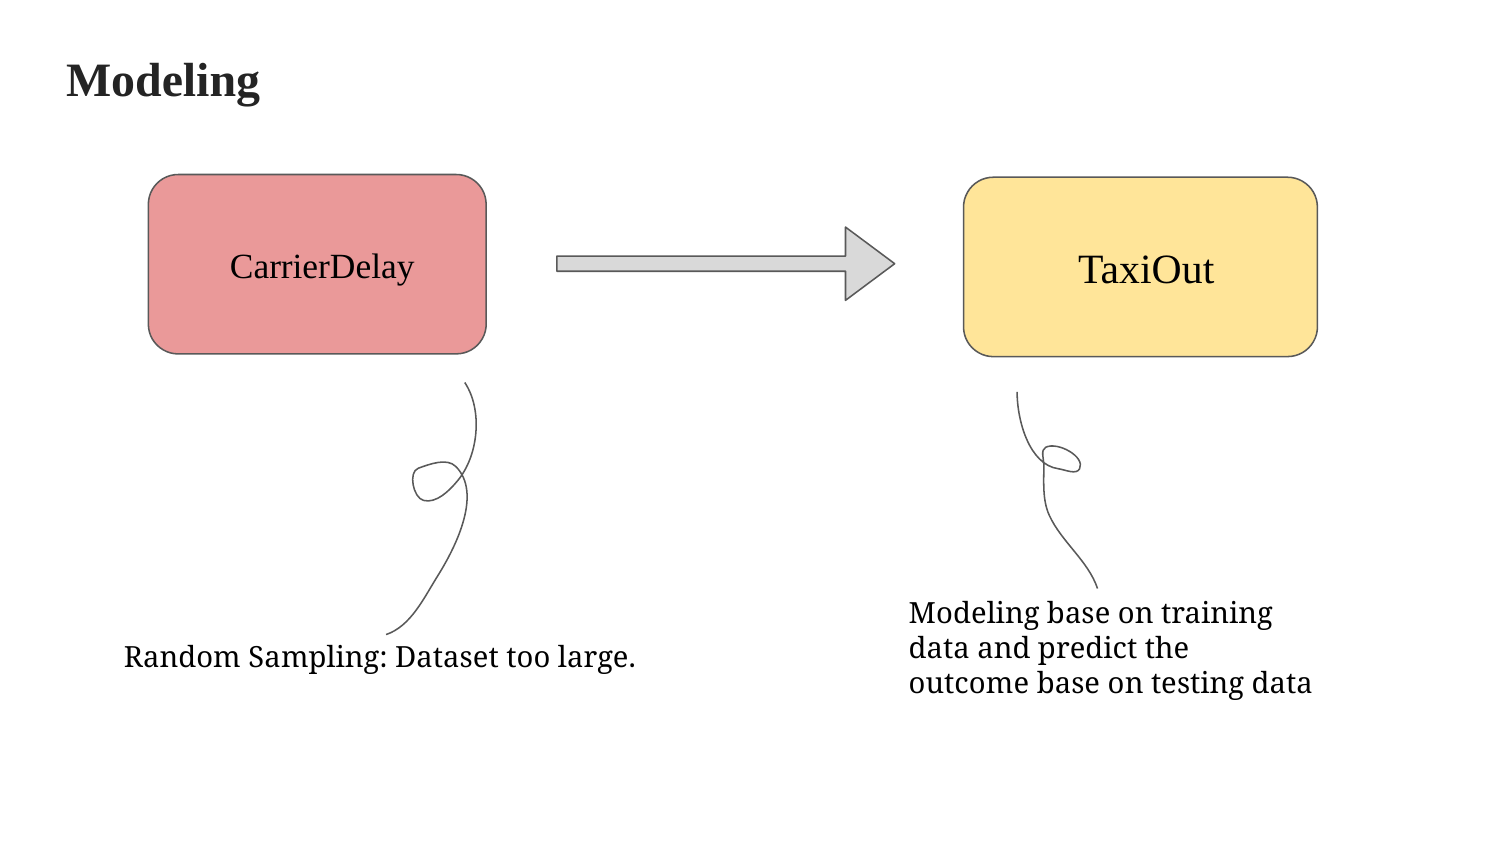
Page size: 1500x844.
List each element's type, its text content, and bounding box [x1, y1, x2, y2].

text_box [556, 227, 895, 301]
title Modeling [51, 33, 1449, 128]
text_box Modeling base on training data and predict the outcome base on testing data [893, 579, 1332, 715]
text_box [1017, 391, 1094, 579]
text_box CarrierDelay [148, 174, 487, 354]
text_box [389, 382, 477, 623]
text_box Random Sampling: Dataset too large. [108, 623, 893, 689]
text_box TaxiOut [963, 177, 1318, 357]
